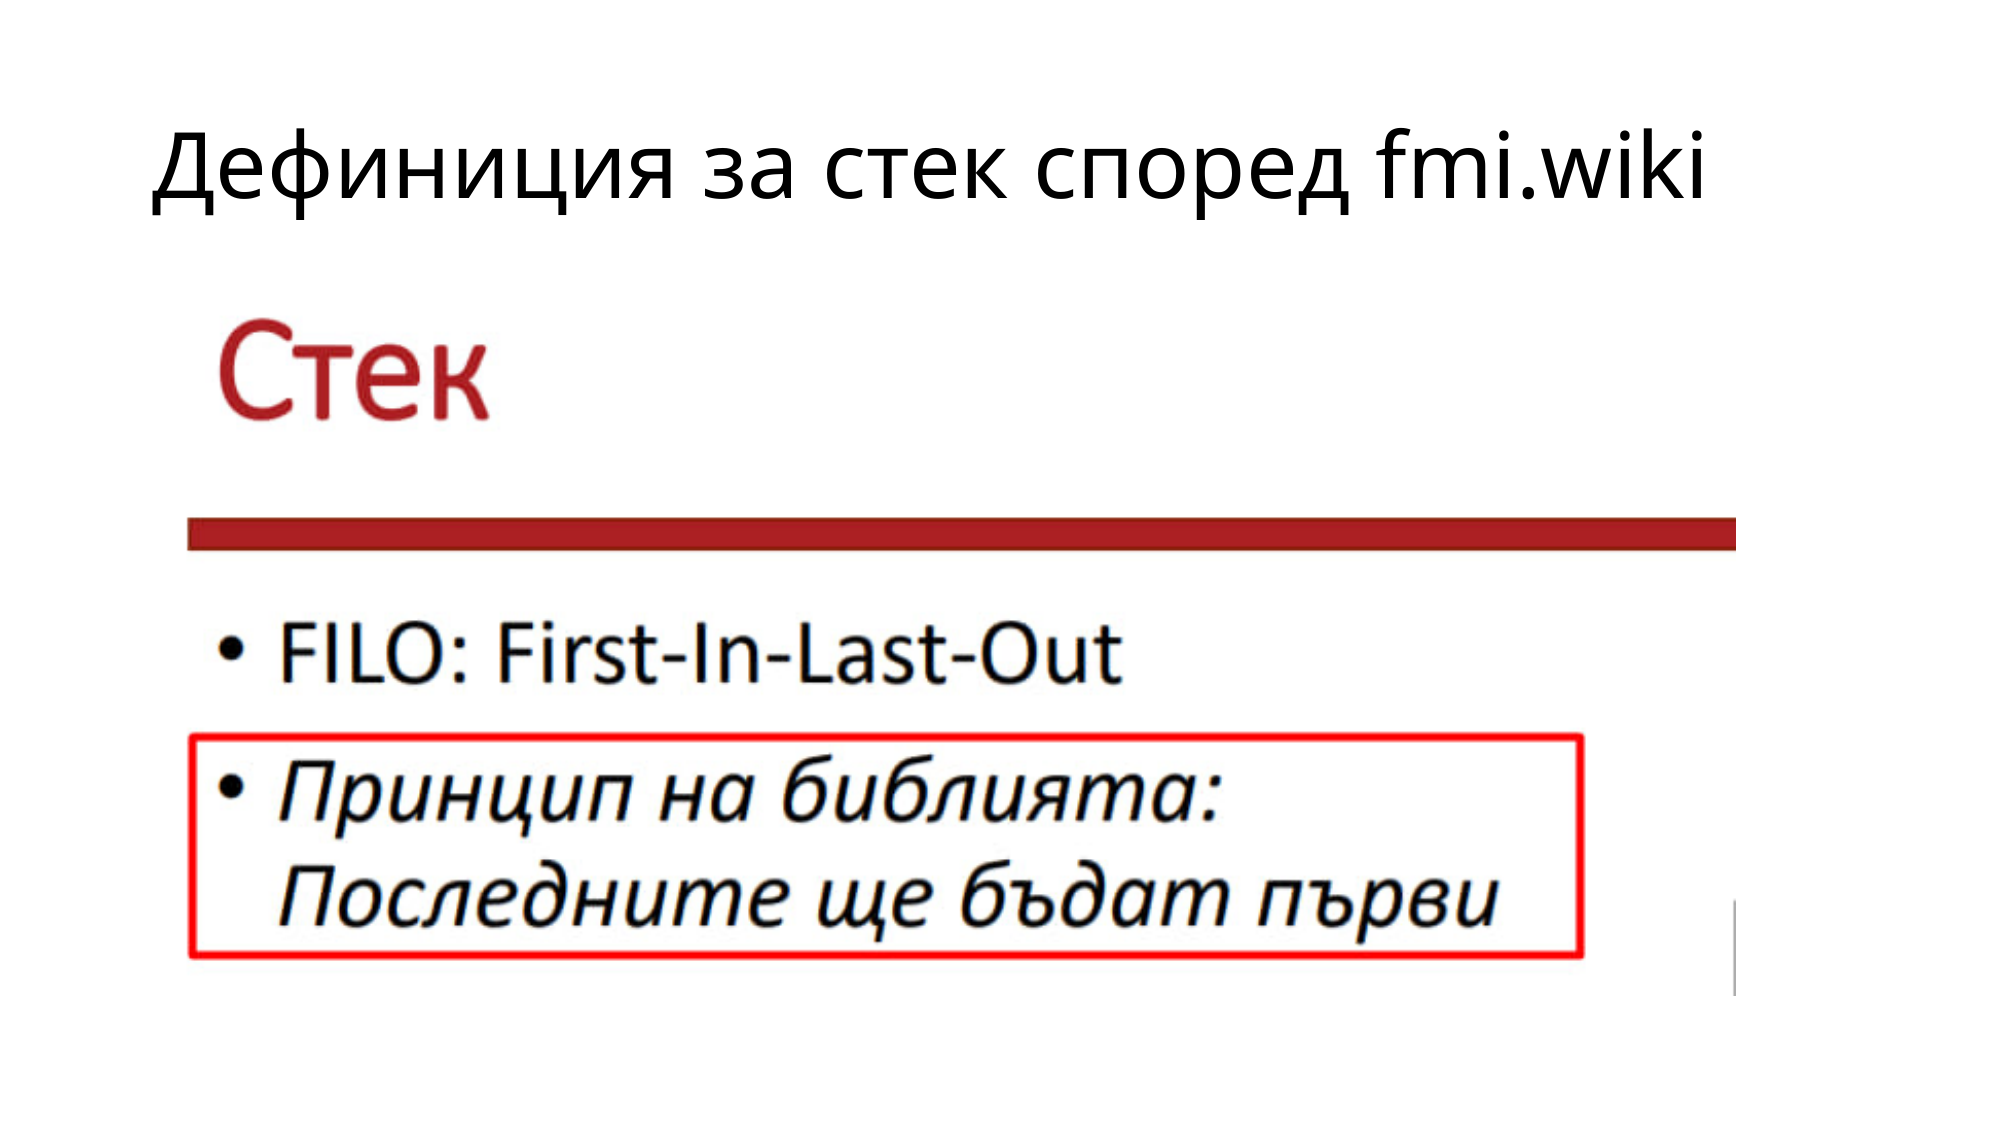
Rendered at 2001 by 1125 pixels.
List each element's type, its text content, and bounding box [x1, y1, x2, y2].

title Дефиниция за стек според fmi.wiki [137, 59, 1863, 278]
picture [122, 234, 1736, 996]
list [137, 299, 1863, 1014]
